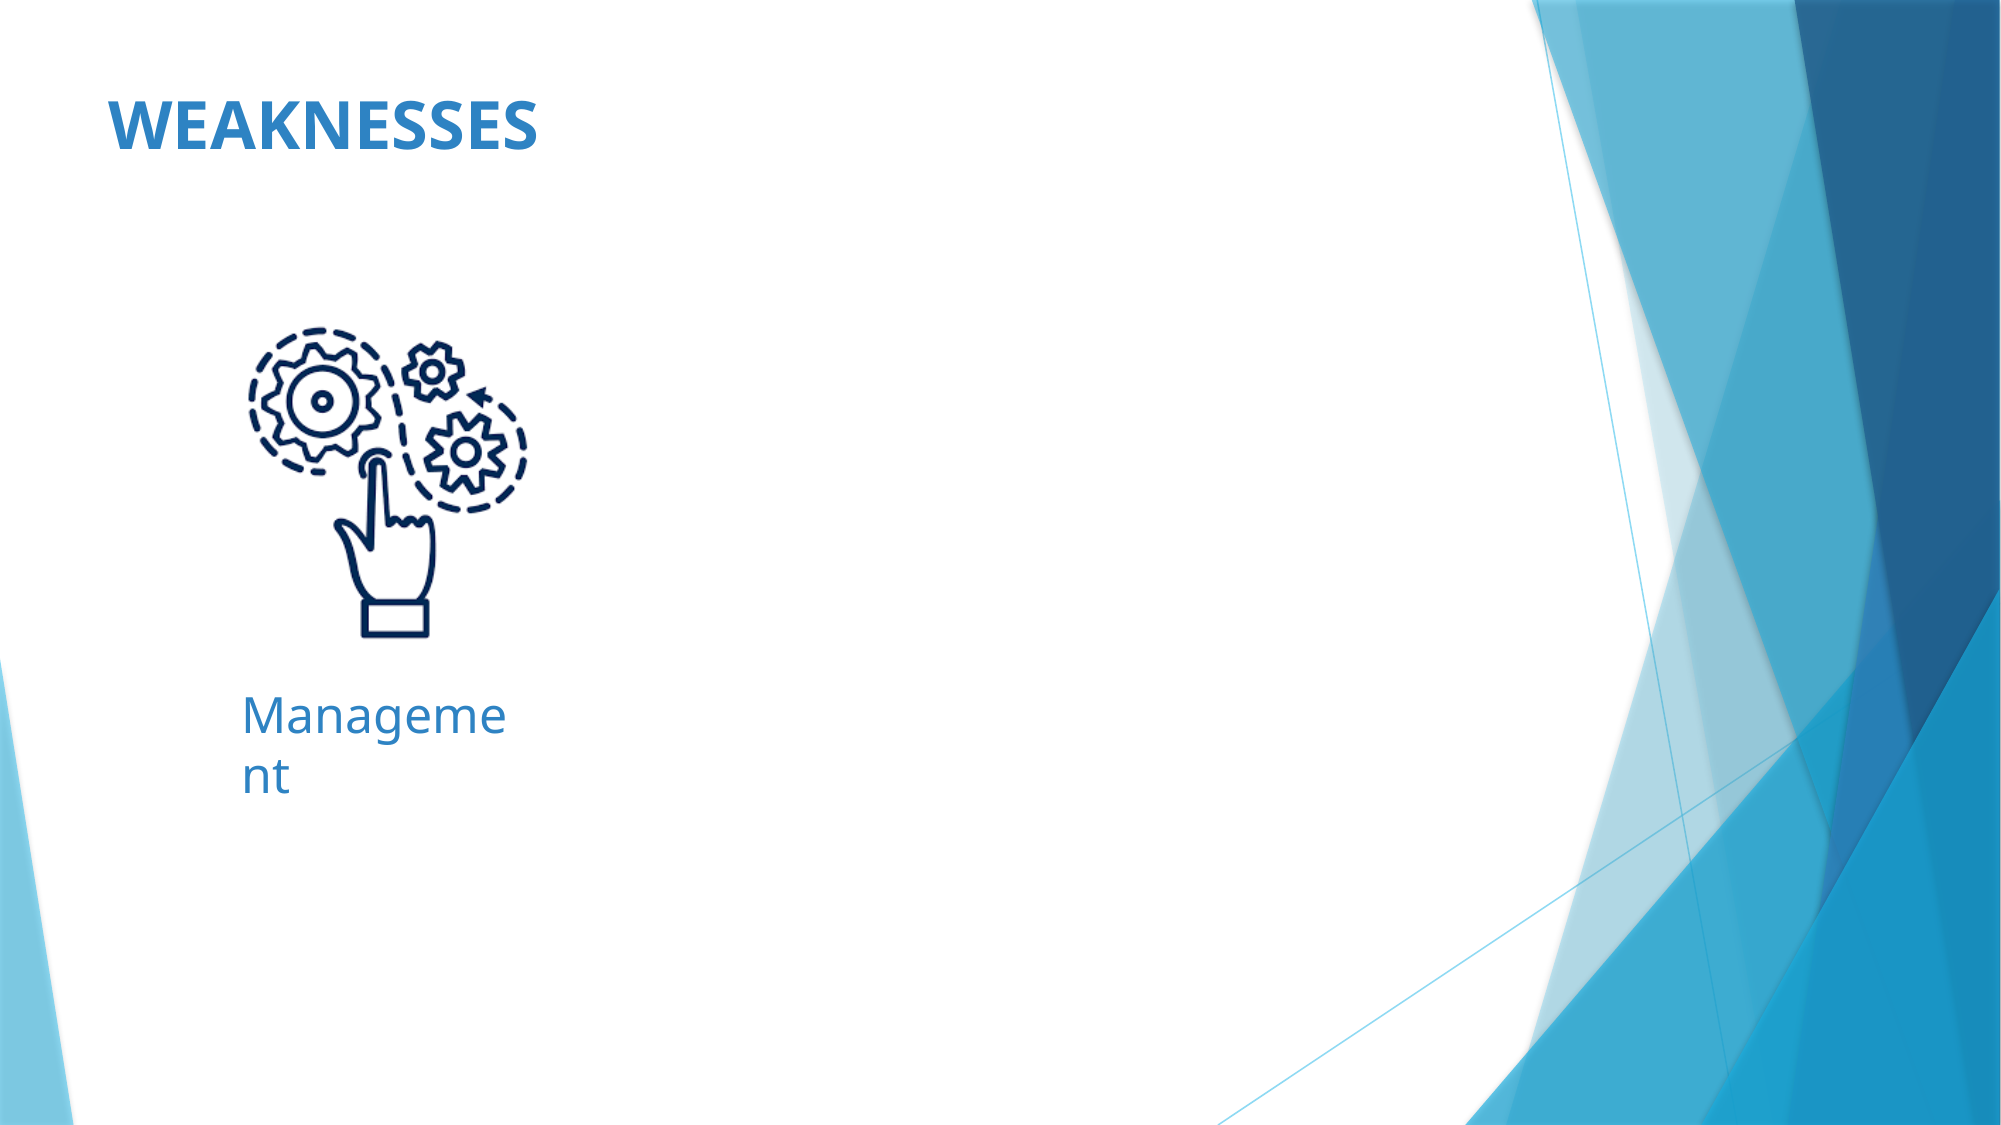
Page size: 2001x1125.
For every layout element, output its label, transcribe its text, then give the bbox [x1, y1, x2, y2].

text_box Management [226, 676, 550, 811]
picture [228, 323, 548, 643]
text_box WEAKNESSES [93, 76, 683, 171]
